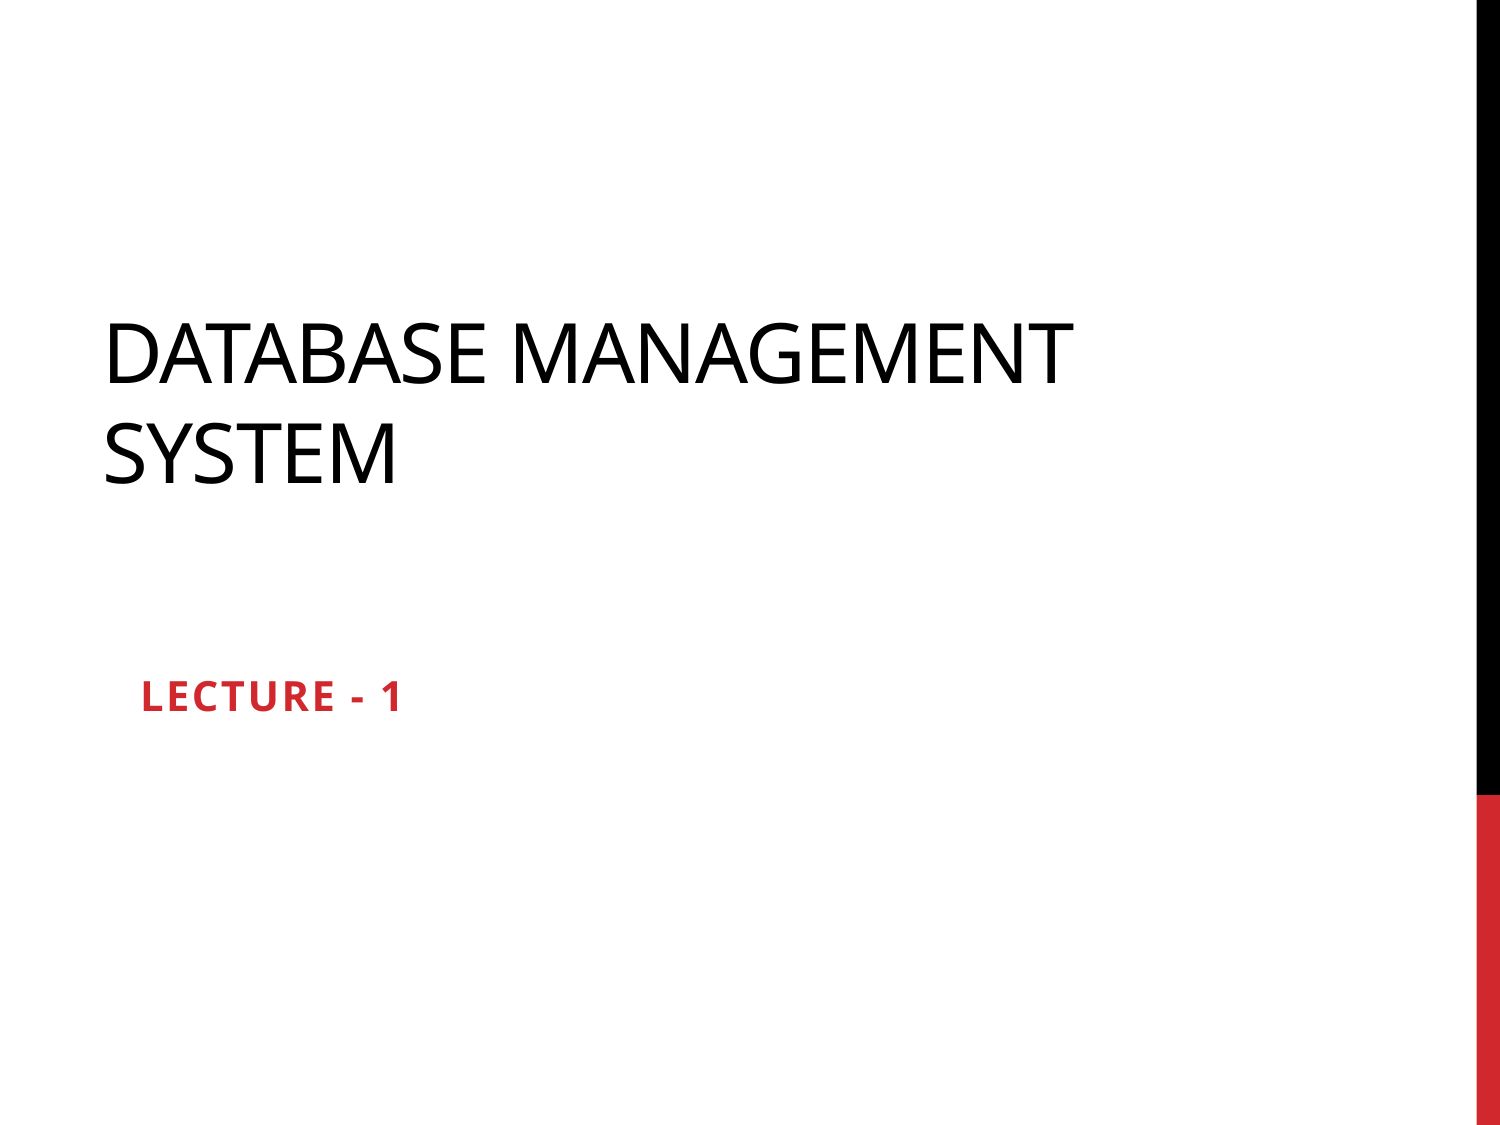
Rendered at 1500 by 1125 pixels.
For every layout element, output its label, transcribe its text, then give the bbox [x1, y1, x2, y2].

title DATABASE MANAGEMENT SYSTEM [87, 137, 1363, 663]
subtitle LECTURE - 1 [125, 662, 1400, 813]
